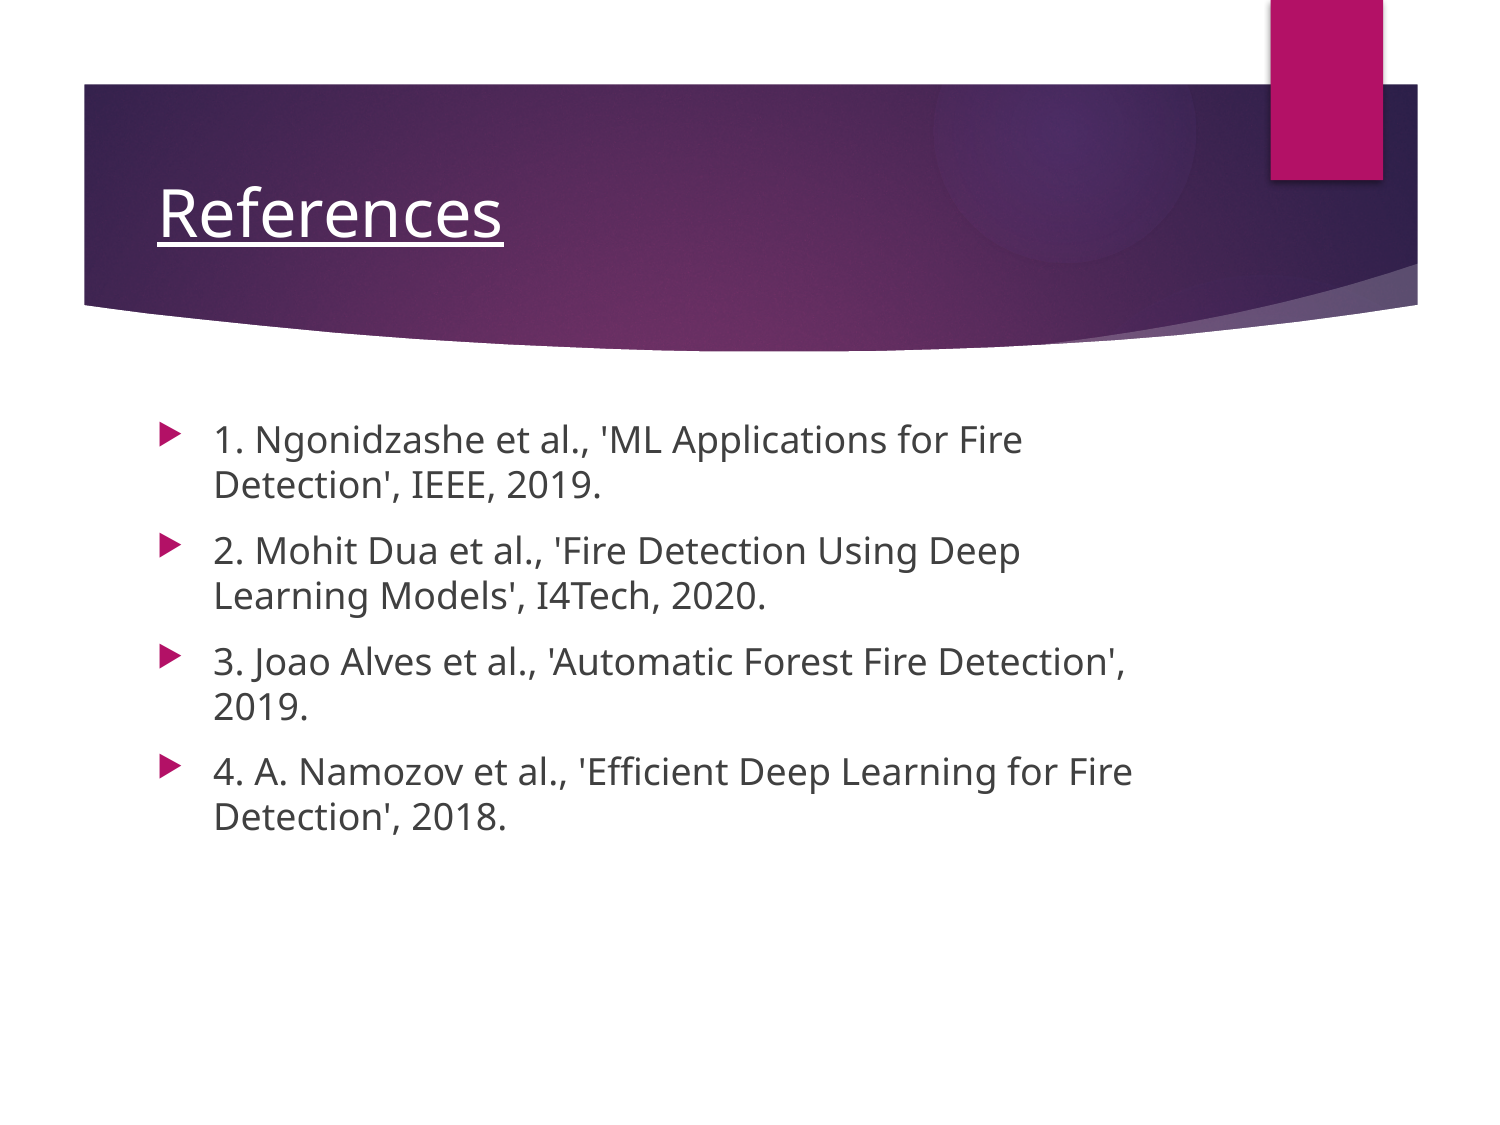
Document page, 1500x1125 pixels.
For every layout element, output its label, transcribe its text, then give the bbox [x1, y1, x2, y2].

title References [142, 152, 1183, 269]
list 1. Ngonidzashe et al., 'ML Applications for Fire Detection', IEEE, 2019. 2. Mohit Dua et al., 'Fire Detection Using Deep Learning Models', I4Tech, 2020. 3. Joao Alves et al., 'Automatic Forest Fire Detection', 2019. 4. A. Namozov et al., 'Efficient Deep Learning for Fire Detection', 2018. [141, 408, 1183, 988]
